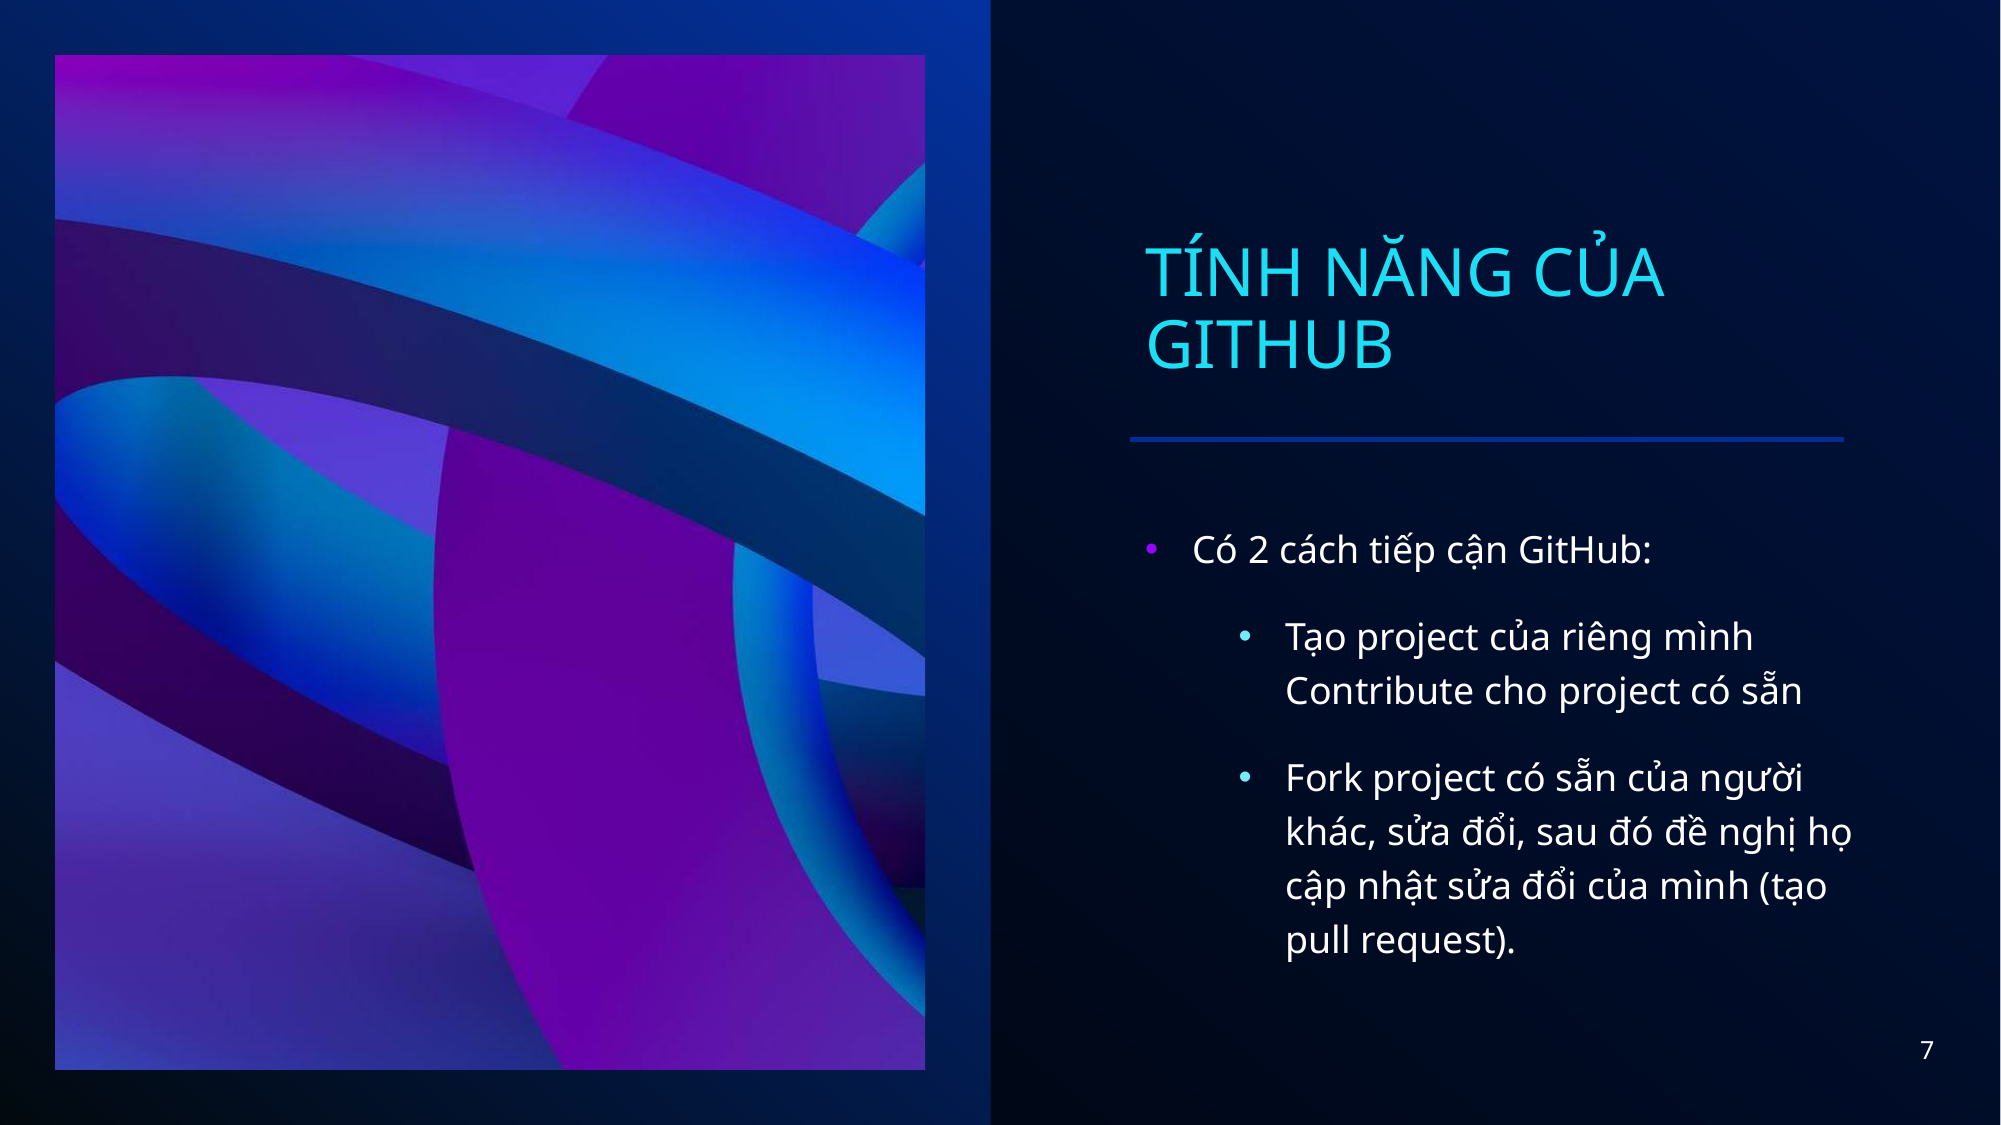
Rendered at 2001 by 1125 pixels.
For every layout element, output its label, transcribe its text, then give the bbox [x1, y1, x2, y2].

title Tính năng của Github [1130, 28, 1845, 390]
slide_number 7 [1499, 1021, 1950, 1082]
picture [55, 55, 926, 1070]
list Có 2 cách tiếp cận GitHub: Tạo project của riêng mình Contribute cho project có sẵn Fork project có sẵn của người khác, sửa đổi, sau đó đề nghị họ cập nhật sửa đổi của mình (tạo pull request). [1130, 509, 1905, 1005]
